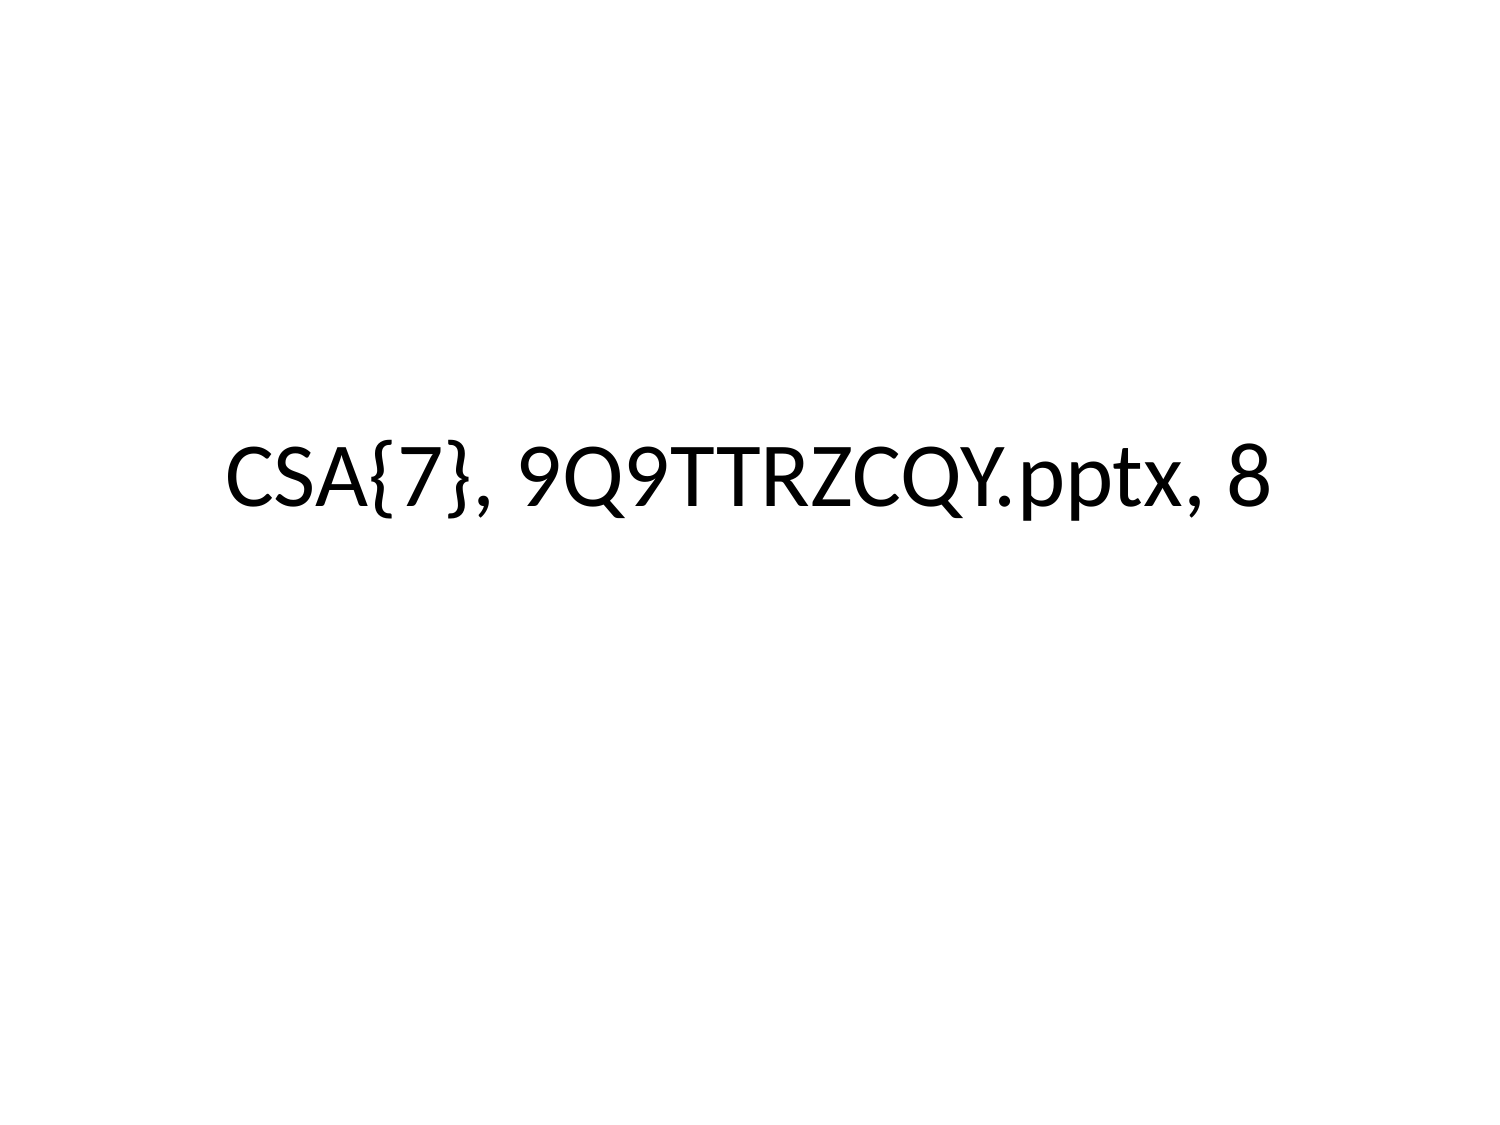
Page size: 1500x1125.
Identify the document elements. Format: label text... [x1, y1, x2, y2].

title CSA{7}, 9Q9TTRZCQY.pptx, 8 [112, 349, 1388, 591]
